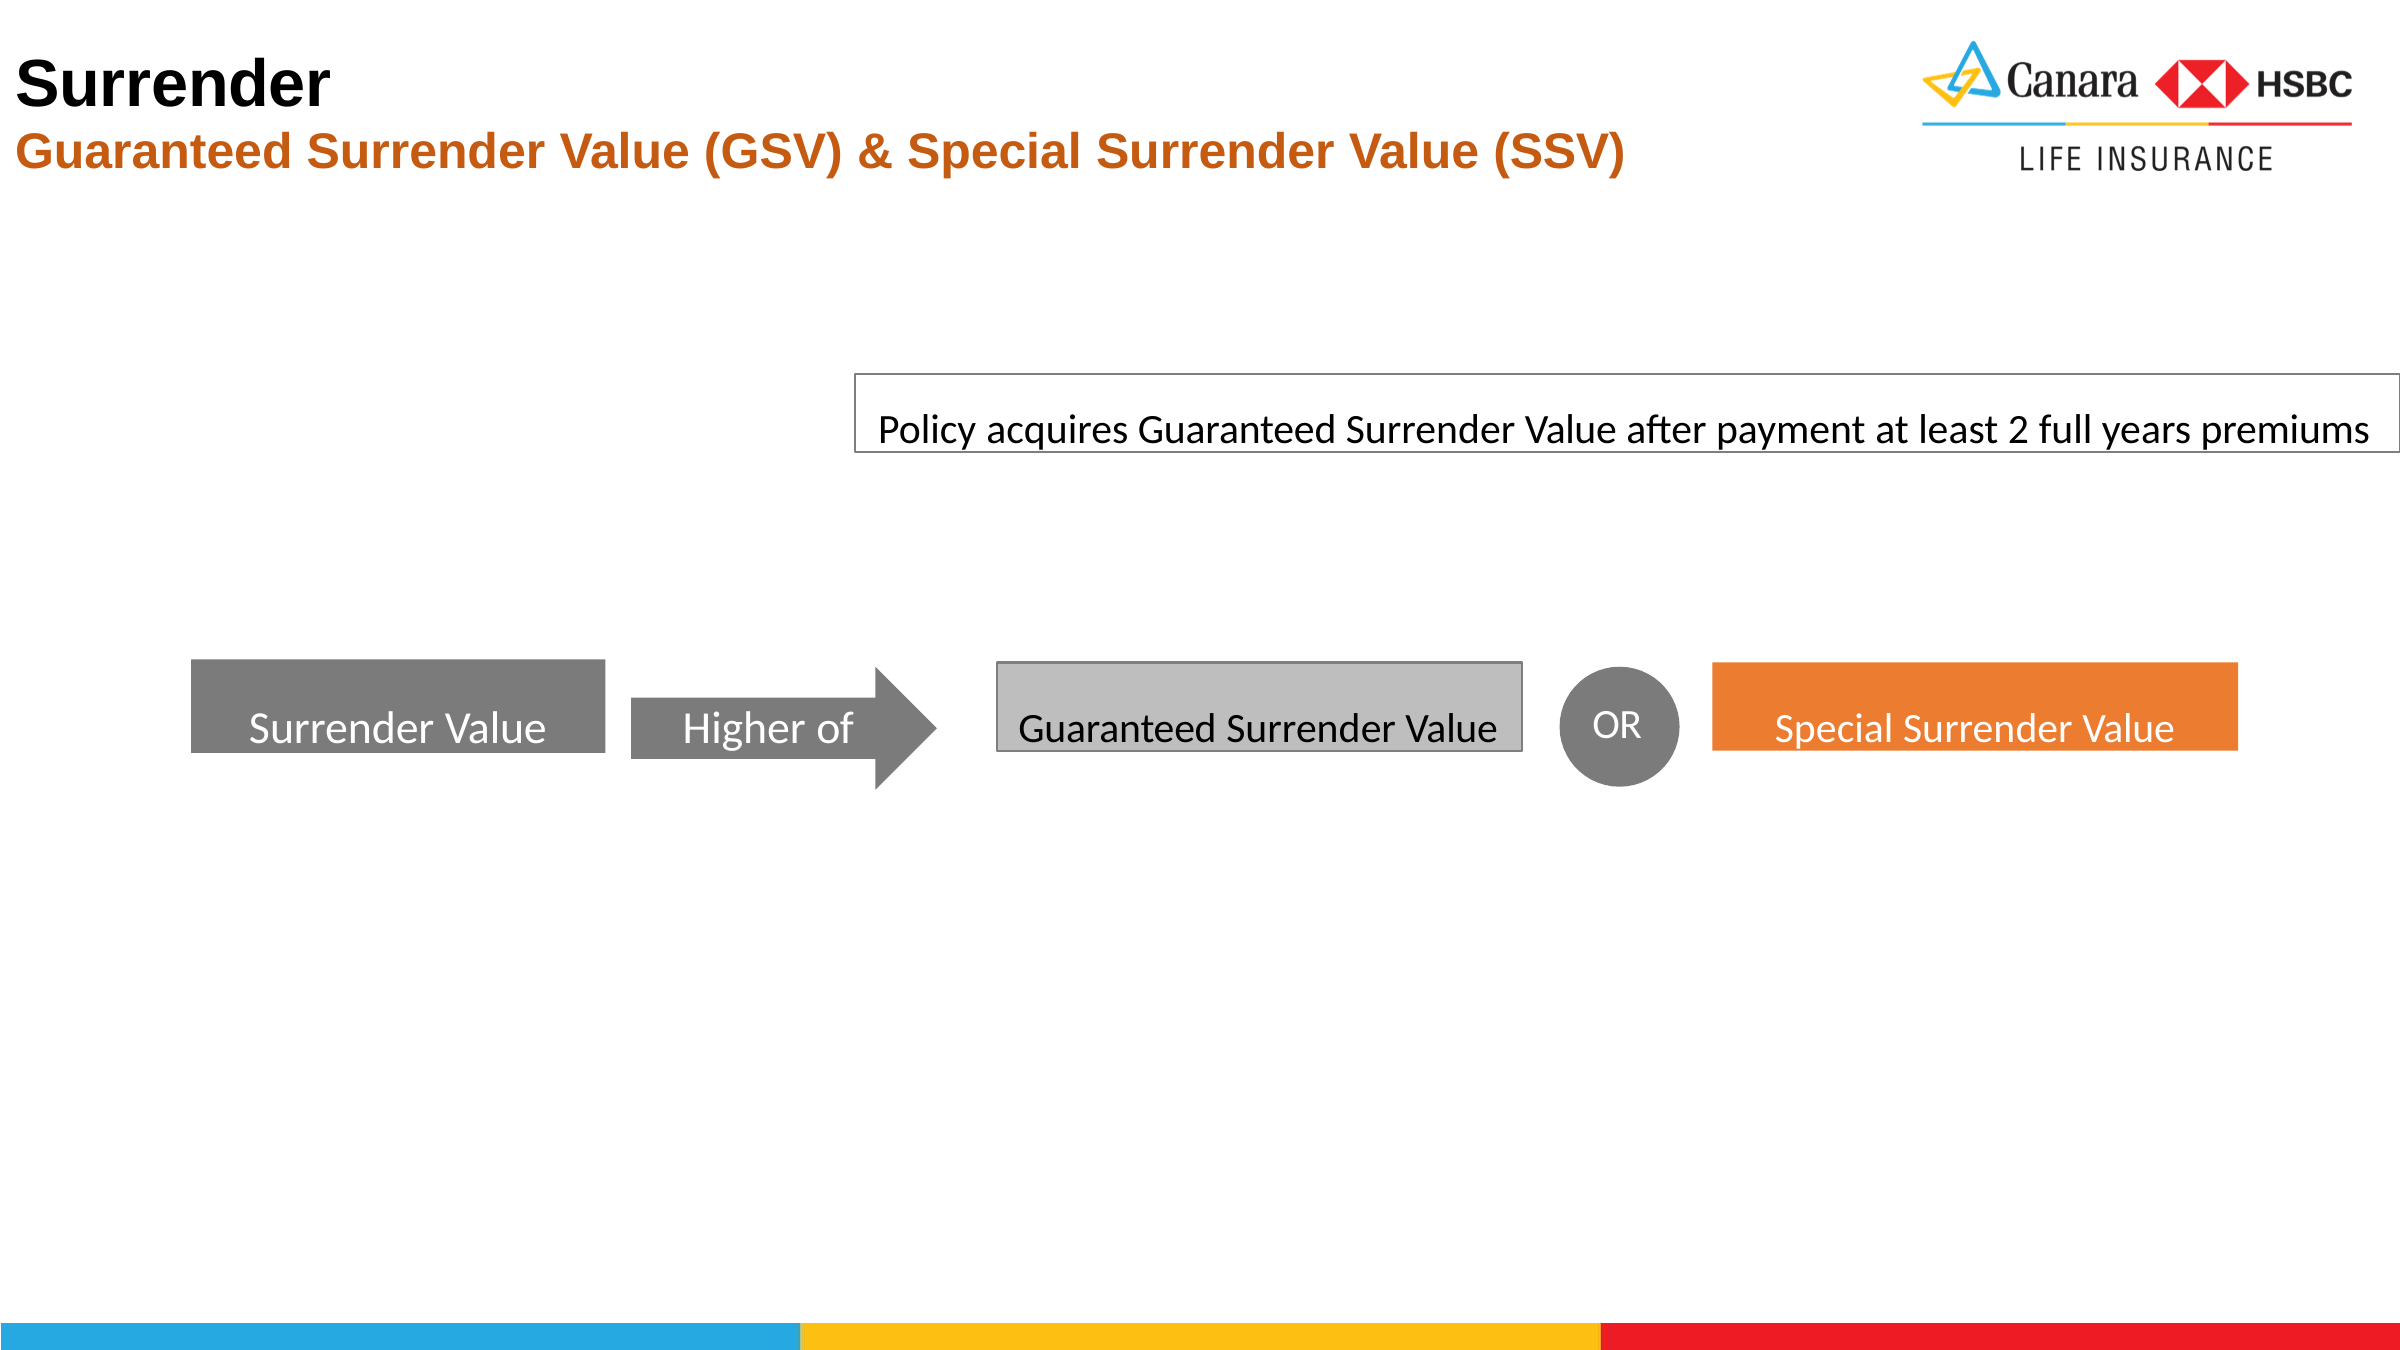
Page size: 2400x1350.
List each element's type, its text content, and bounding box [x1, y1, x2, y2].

title Surrender Guaranteed Surrender Value (GSV) & Special Surrender Value (SSV) [12, 23, 1628, 268]
text_box Higher of [680, 696, 857, 754]
text_box [1559, 666, 1680, 787]
text_box [631, 666, 937, 790]
text_box Surrender Value [191, 659, 606, 753]
picture [1, 1323, 2400, 1350]
text_box Special Surrender Value [1712, 662, 2239, 751]
text_box OR [1590, 694, 1646, 747]
text_box Policy acquires Guaranteed Surrender Value after payment at least 2 full years premiums [854, 373, 2400, 453]
picture [1921, 40, 2352, 172]
text_box Guaranteed Surrender Value [996, 662, 1523, 751]
